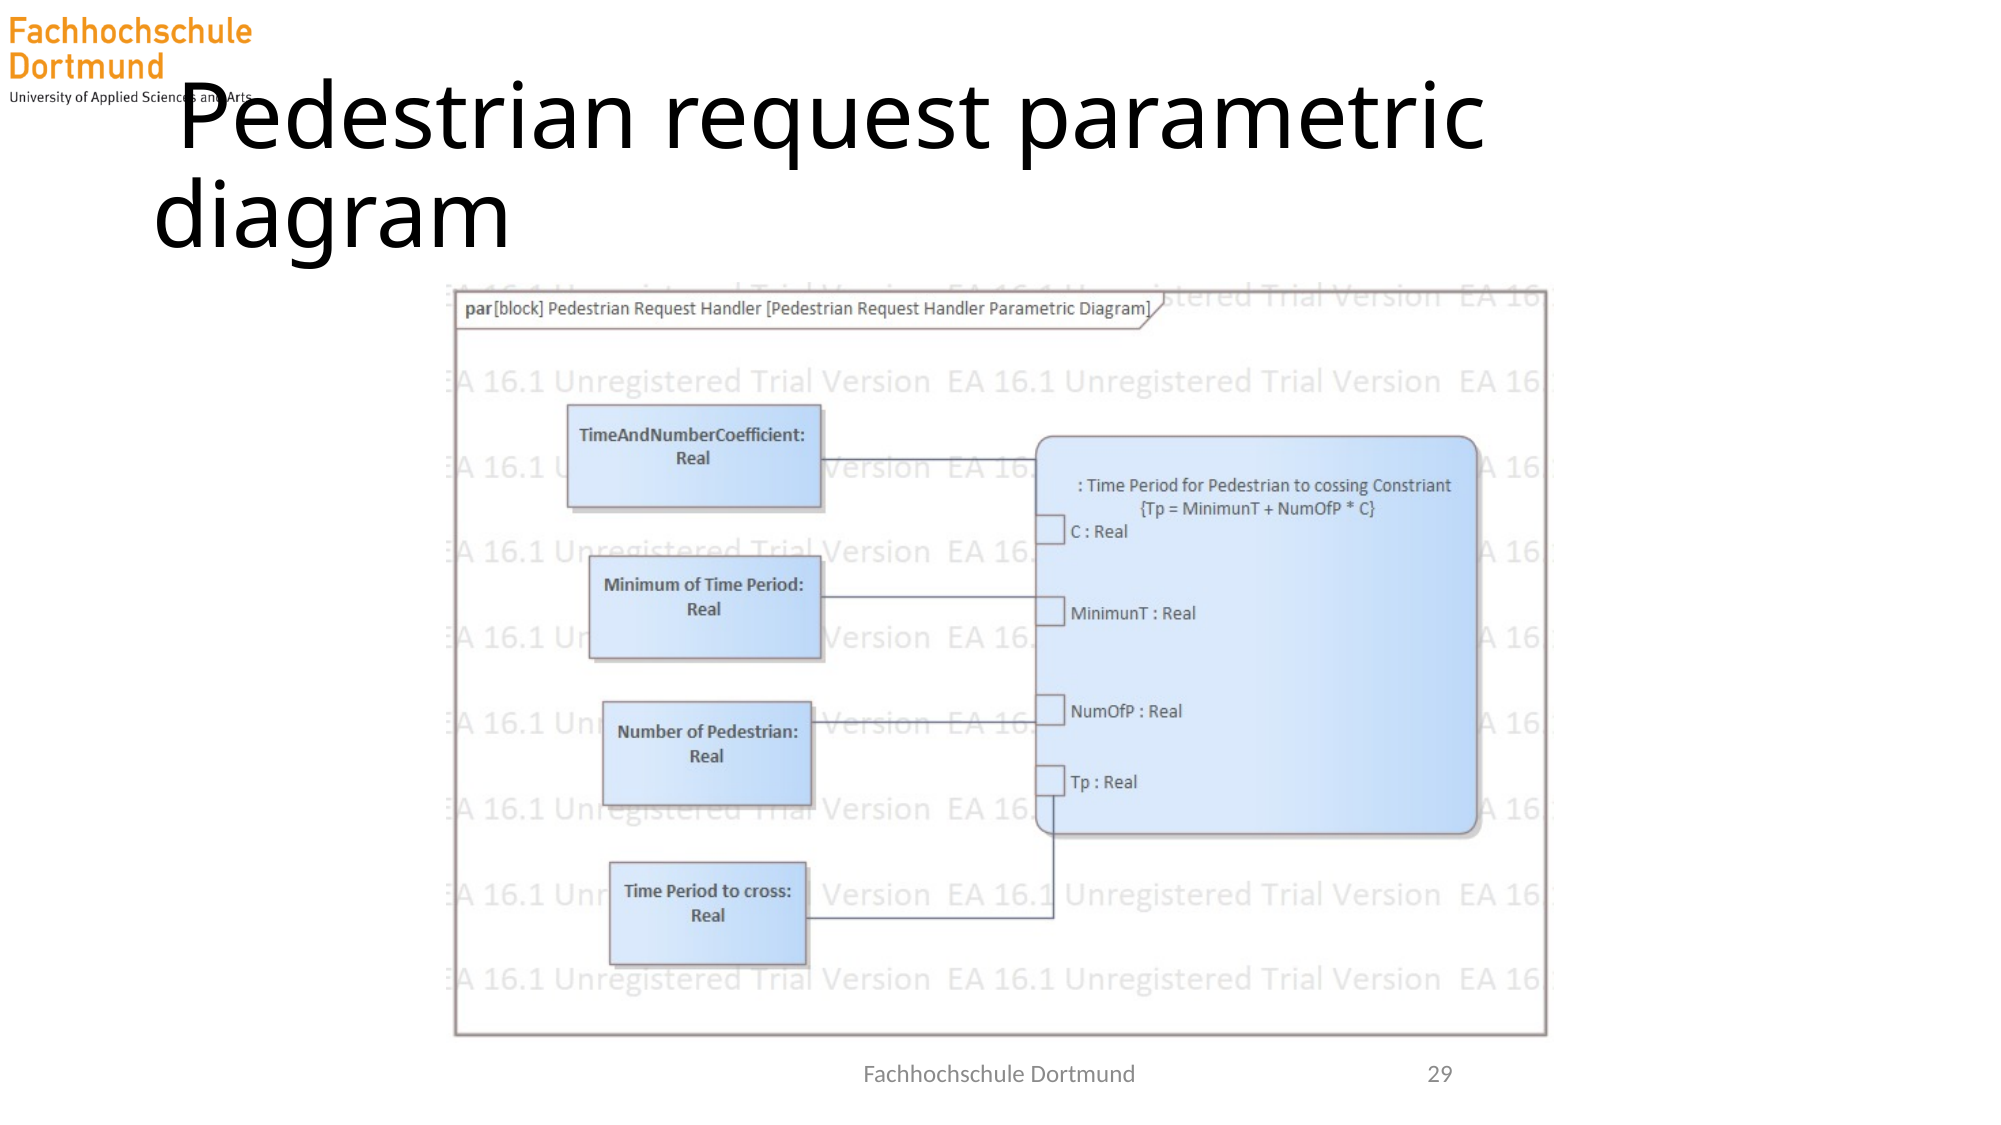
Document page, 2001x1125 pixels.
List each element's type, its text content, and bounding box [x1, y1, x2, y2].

picture [0, 9, 264, 111]
slide_number 29 [1412, 1042, 1863, 1103]
title Pedestrian request parametric diagram [137, 59, 1863, 278]
picture [446, 282, 1554, 1043]
footer Fachhochschule Dortmund [662, 1043, 1338, 1103]
